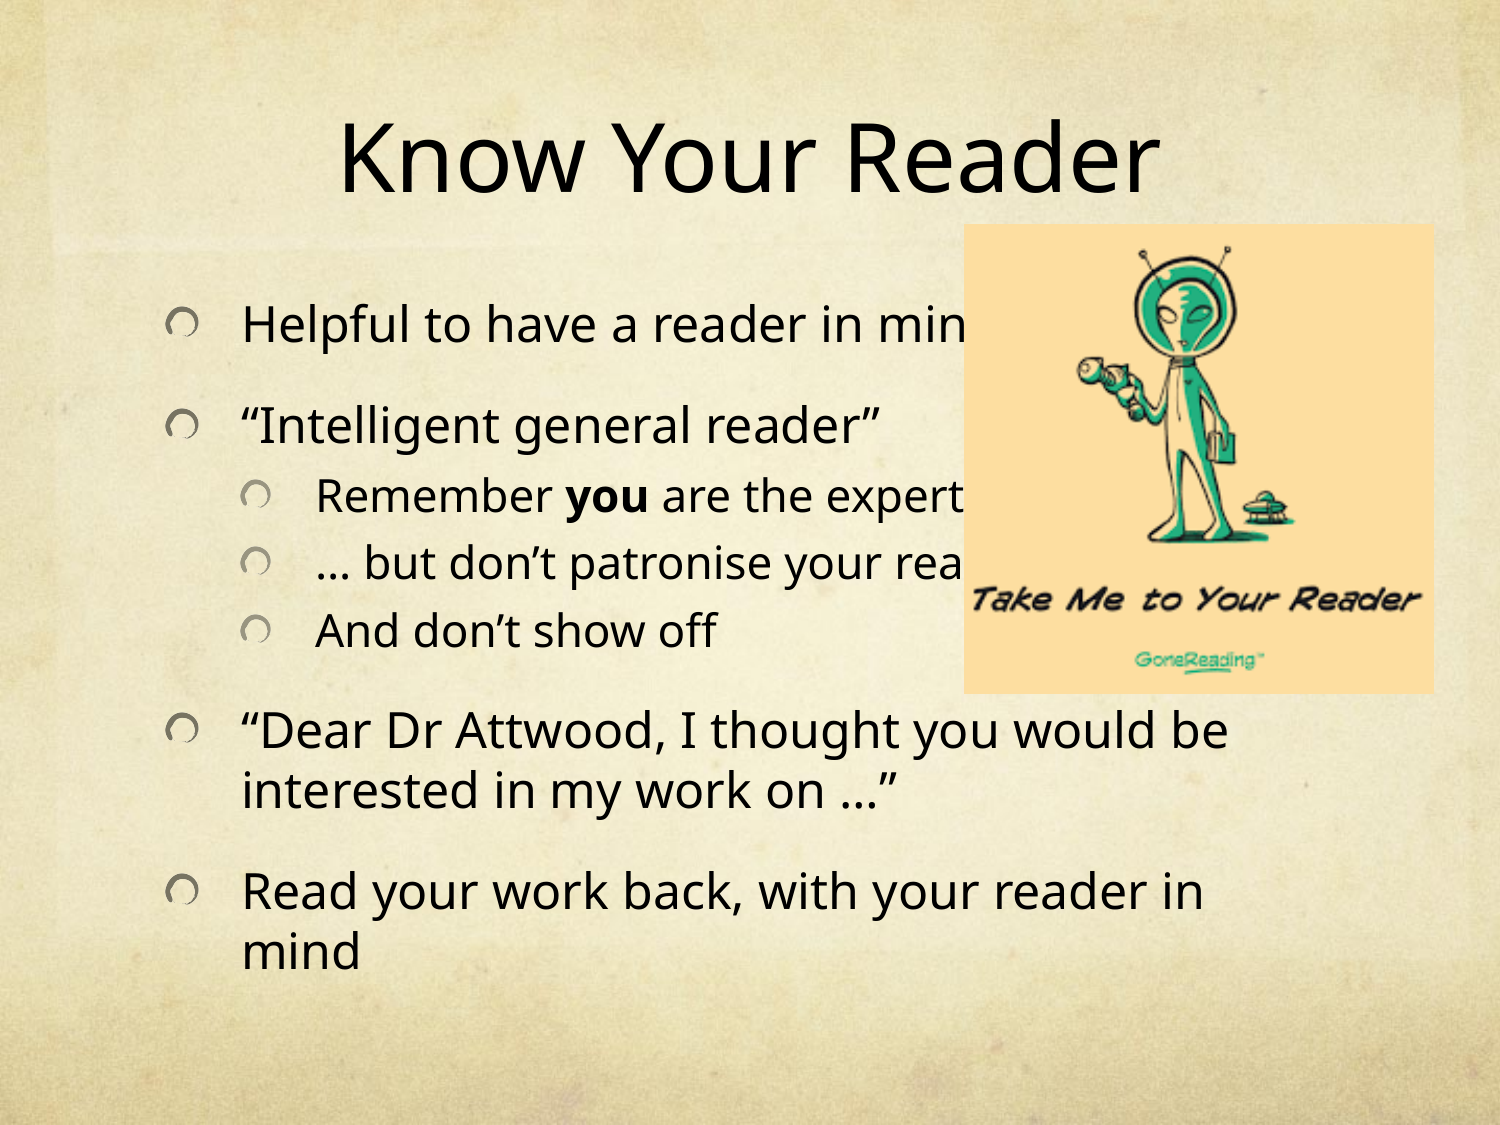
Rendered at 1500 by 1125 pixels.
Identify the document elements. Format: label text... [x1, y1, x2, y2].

title Know Your Reader [150, 82, 1350, 225]
picture [0, 0, 1500, 1125]
list Helpful to have a reader in mind “Intelligent general reader” Remember you are the expert … … but don’t patronise your reader And don’t show off “Dear Dr Attwood, I thought you would be interested in my work on …” Read your work back, with your reader in mind [150, 284, 1350, 950]
